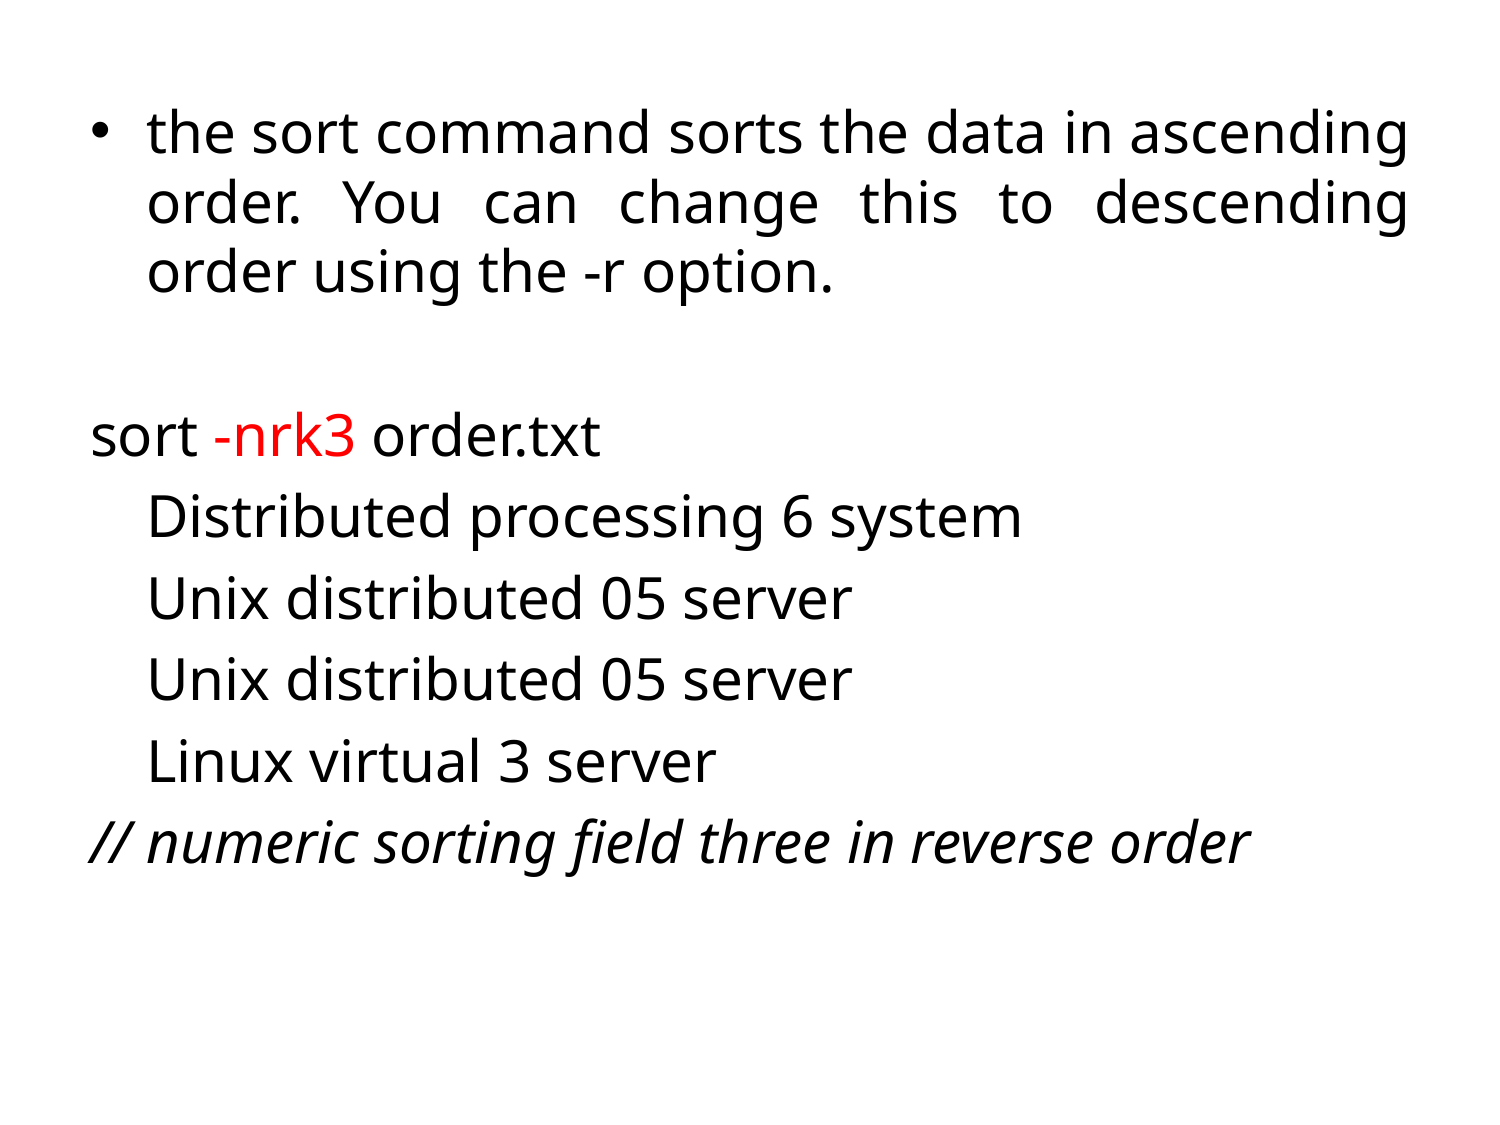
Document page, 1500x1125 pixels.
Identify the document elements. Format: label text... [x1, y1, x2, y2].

list the sort command sorts the data in ascending order. You can change this to descending order using the -r option. sort -nrk3 order.txt Distributed processing 6 system Unix distributed 05 server Unix distributed 05 server Linux virtual 3 server // numeric sorting field three in reverse order [75, 87, 1425, 1005]
